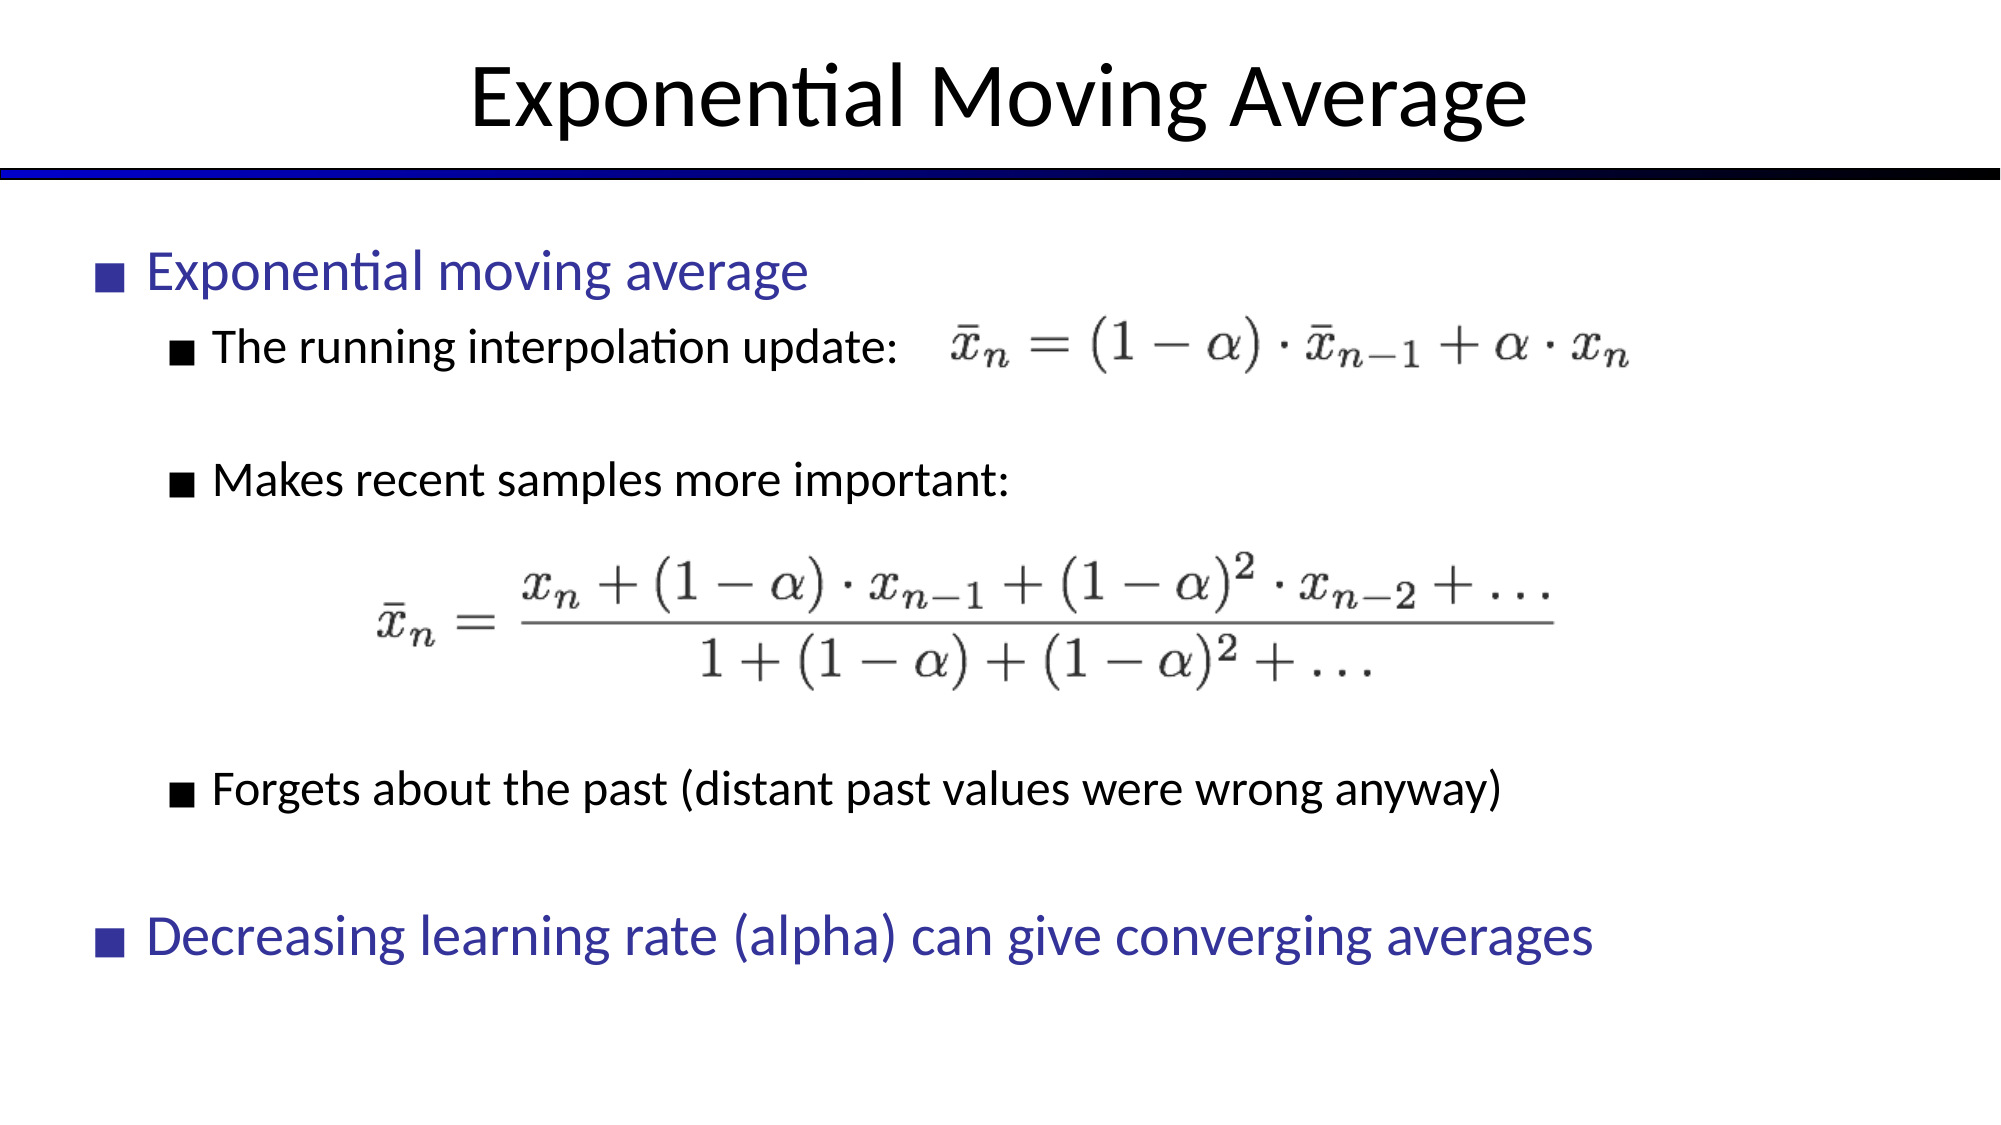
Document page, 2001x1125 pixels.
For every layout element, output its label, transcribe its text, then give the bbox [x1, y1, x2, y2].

text_box The running interpolation update: [75, 298, 1595, 389]
picture [376, 549, 1563, 694]
title Exponential Moving Average [0, 0, 2000, 184]
picture [949, 312, 1635, 377]
list Exponential moving average [75, 224, 1913, 1025]
text_box Makes recent samples more important: [74, 431, 1711, 522]
text_box Forgets about the past (distant past values were wrong anyway) Decreasing learning rate (alpha) can give converging averages [75, 740, 1647, 983]
